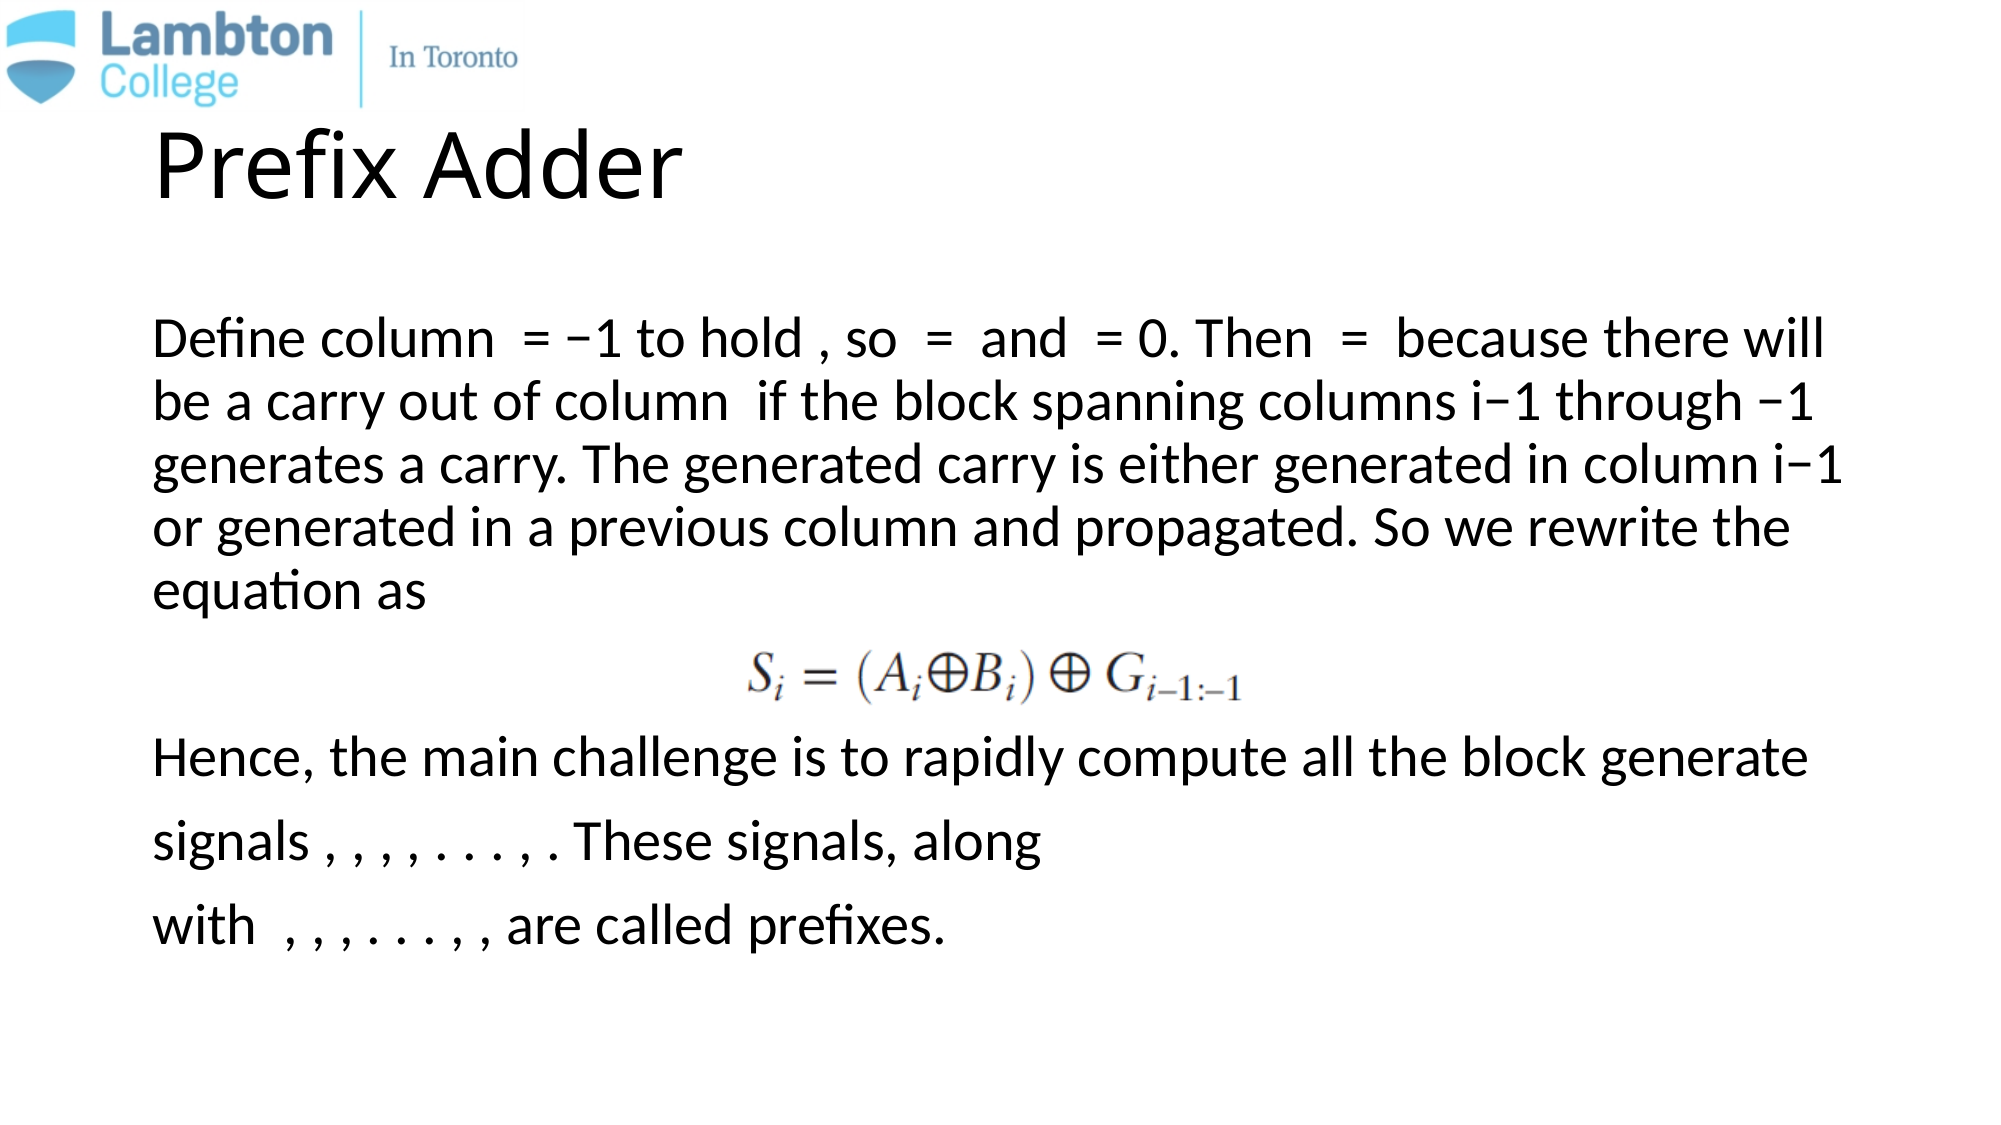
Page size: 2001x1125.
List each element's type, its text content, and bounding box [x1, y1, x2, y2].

picture [741, 636, 1259, 710]
title Prefix Adder [137, 59, 1863, 278]
